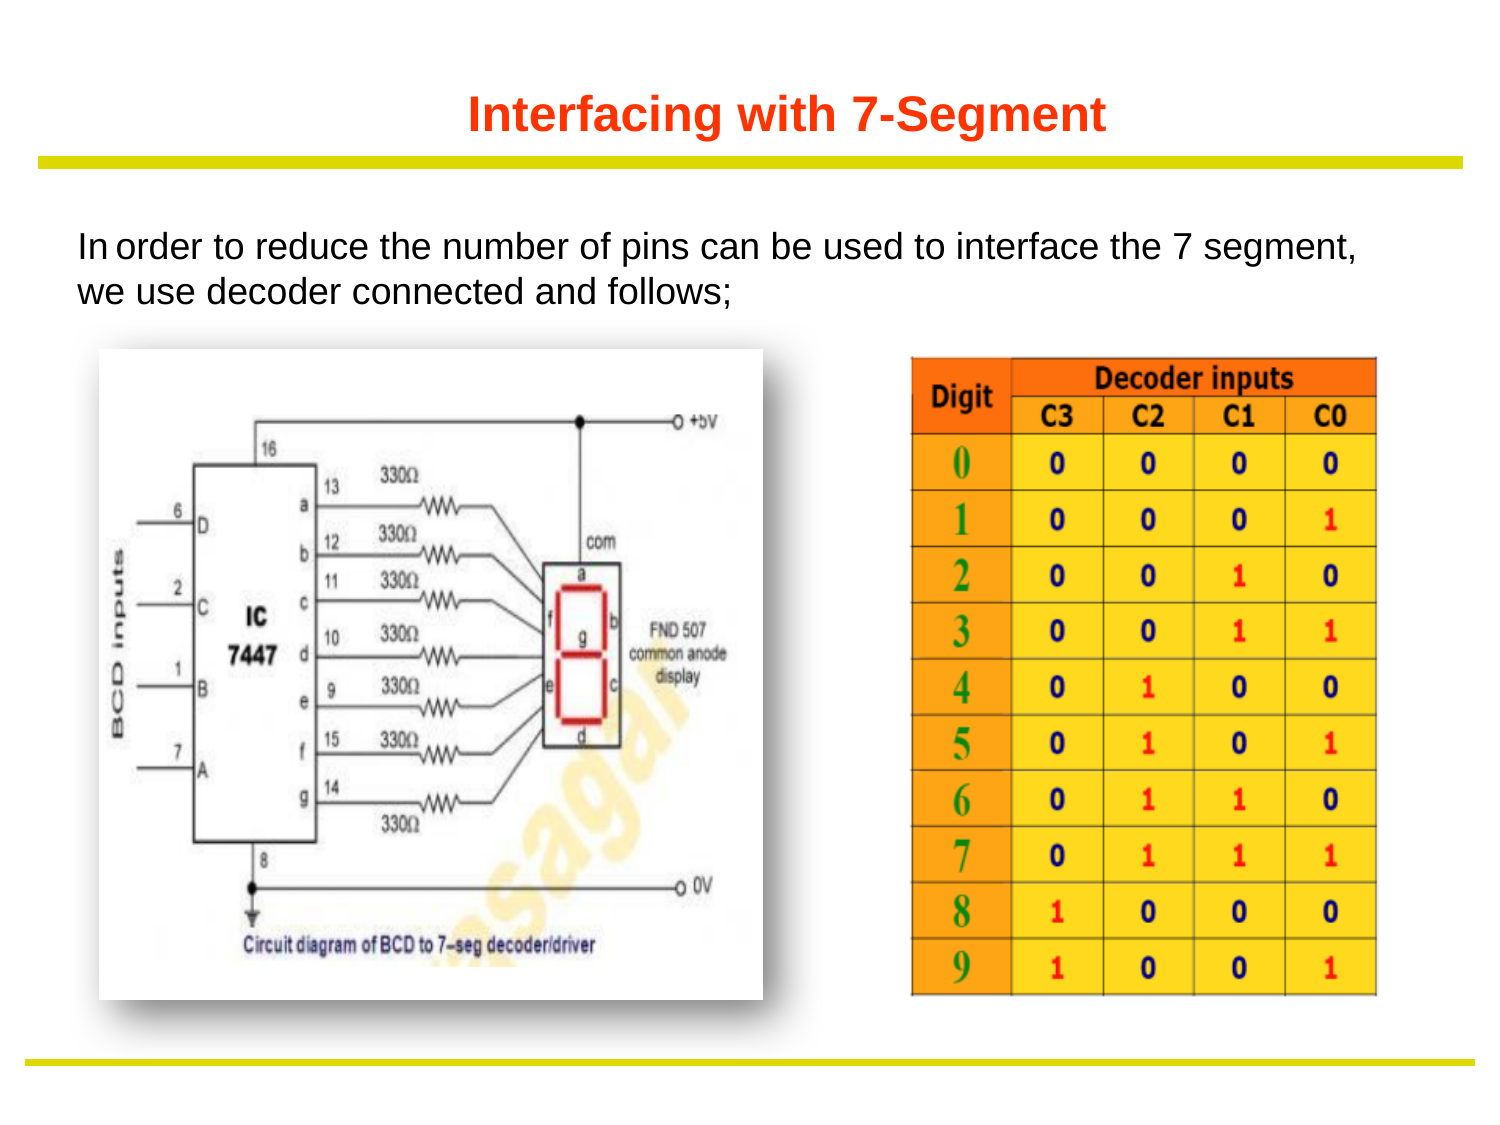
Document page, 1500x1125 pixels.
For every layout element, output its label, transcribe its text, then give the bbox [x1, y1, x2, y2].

picture [890, 341, 1388, 1009]
title Interfacing with 7-Segment [187, 0, 1388, 163]
text_box In order to reduce the number of pins can be used to interface the 7 segment, we use decoder connected and follows; [62, 214, 1398, 320]
picture [99, 349, 763, 1001]
